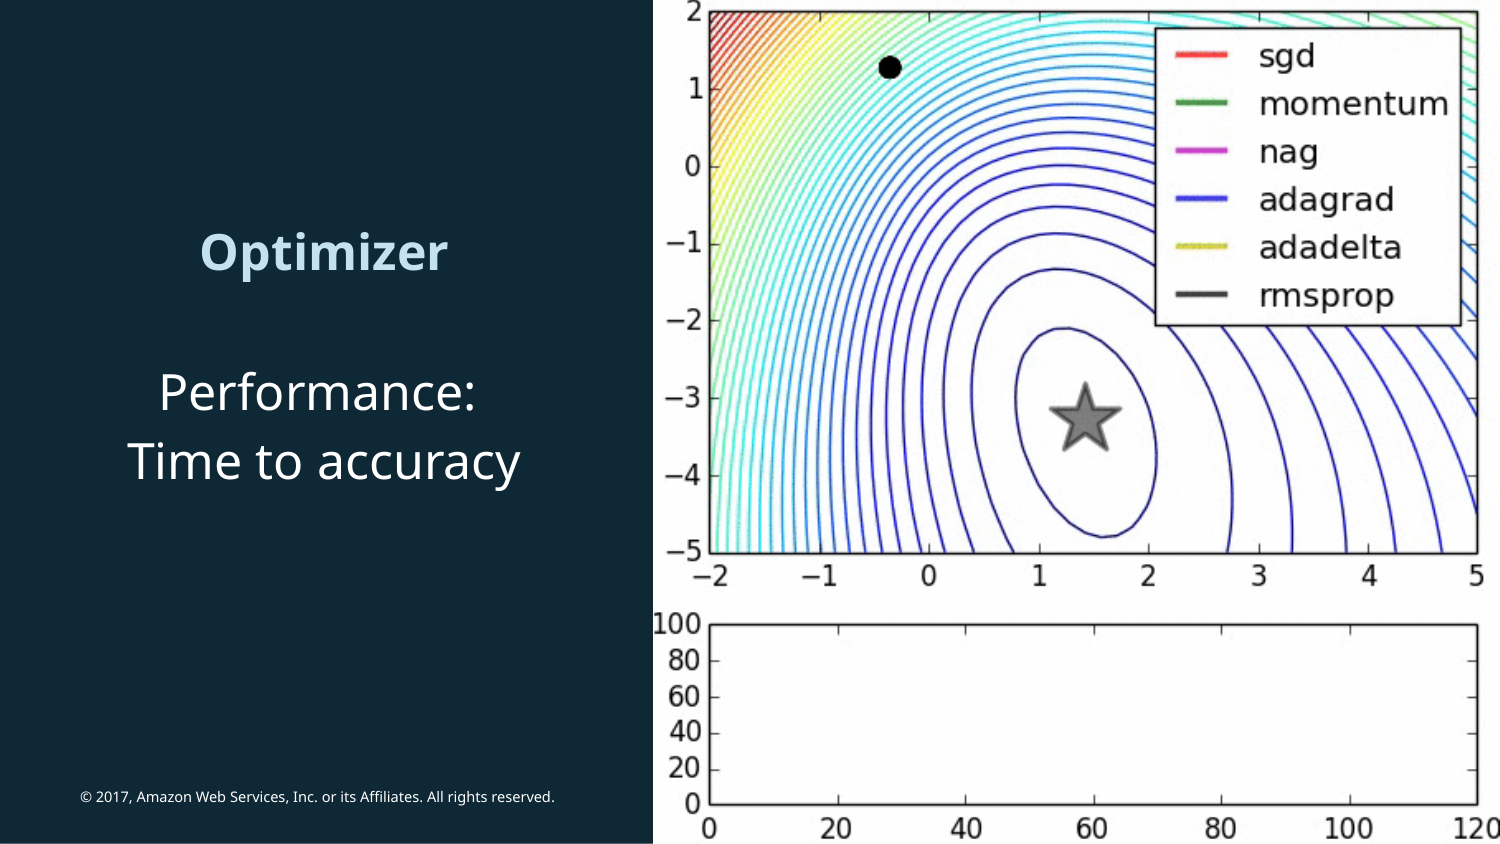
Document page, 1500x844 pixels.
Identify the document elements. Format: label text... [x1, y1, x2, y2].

text_box Optimizer Performance: Time to accuracy [0, 98, 647, 682]
picture [652, 0, 1500, 844]
